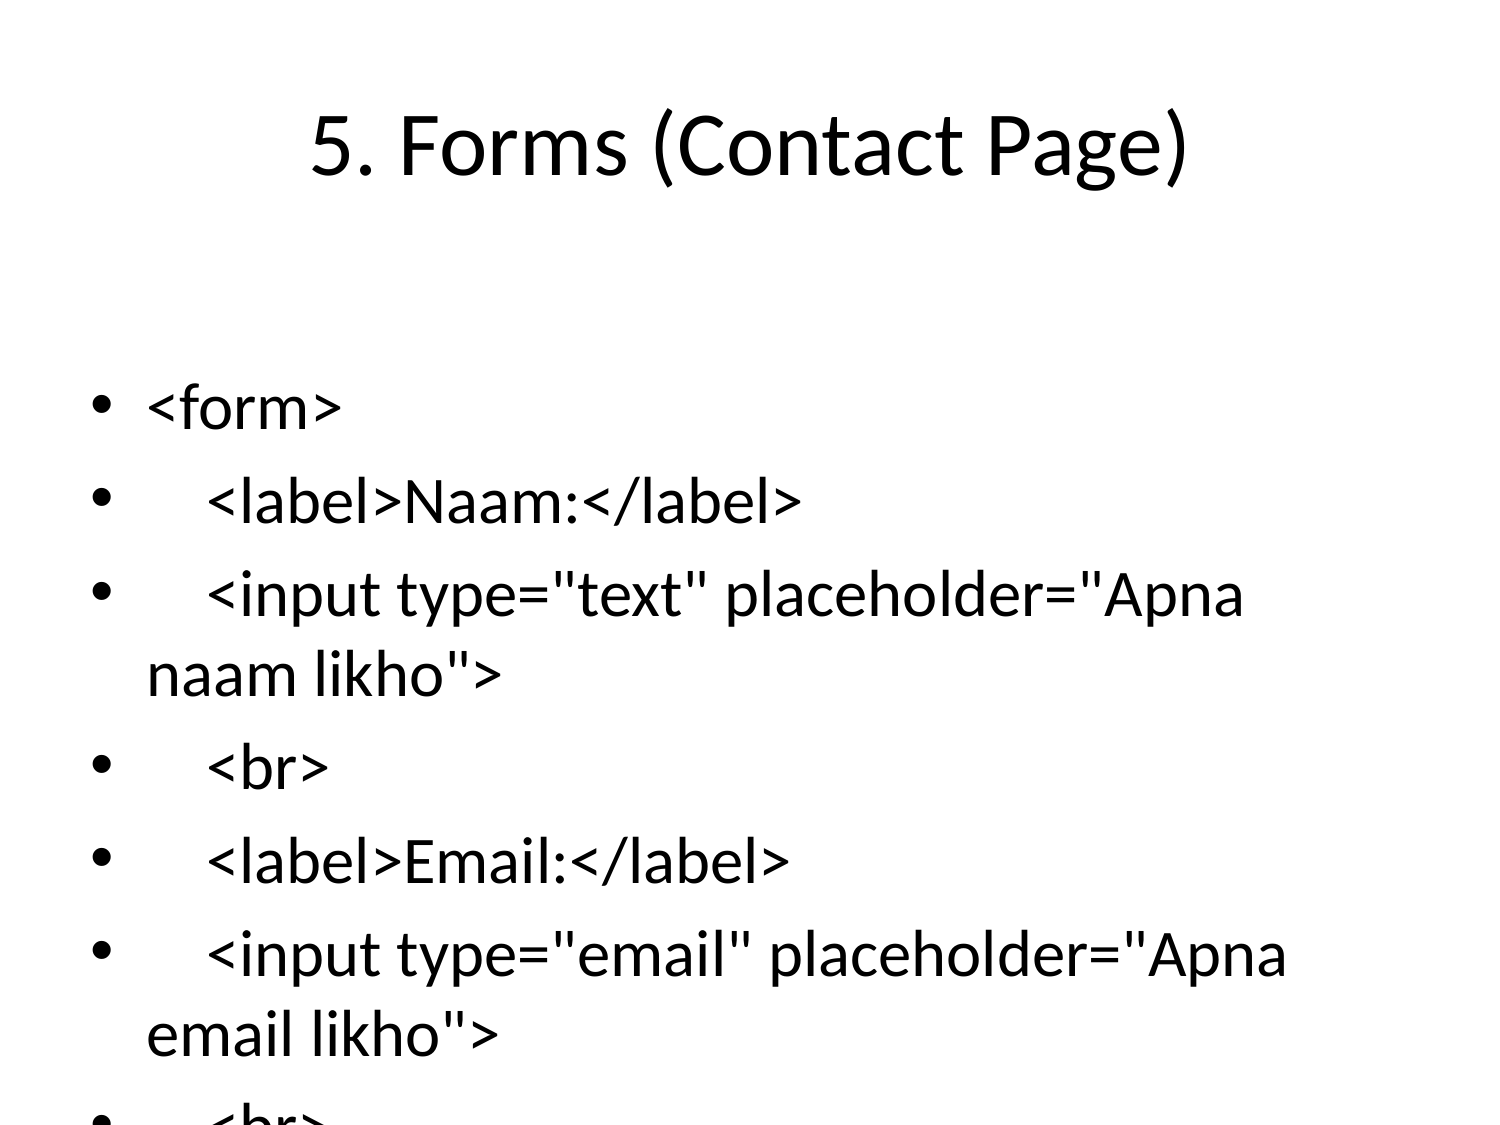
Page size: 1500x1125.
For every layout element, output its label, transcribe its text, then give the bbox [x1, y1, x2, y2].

title 5. Forms (Contact Page) [75, 45, 1425, 233]
list <form> <label>Naam:</label> <input type="text" placeholder="Apna naam likho"> <br> <label>Email:</label> <input type="email" placeholder="Apna email likho"> <br> <textarea placeholder="Aapka message likho"></textarea> <br> <button type="submit">Send Karo</button> </form> [75, 262, 1425, 1005]
